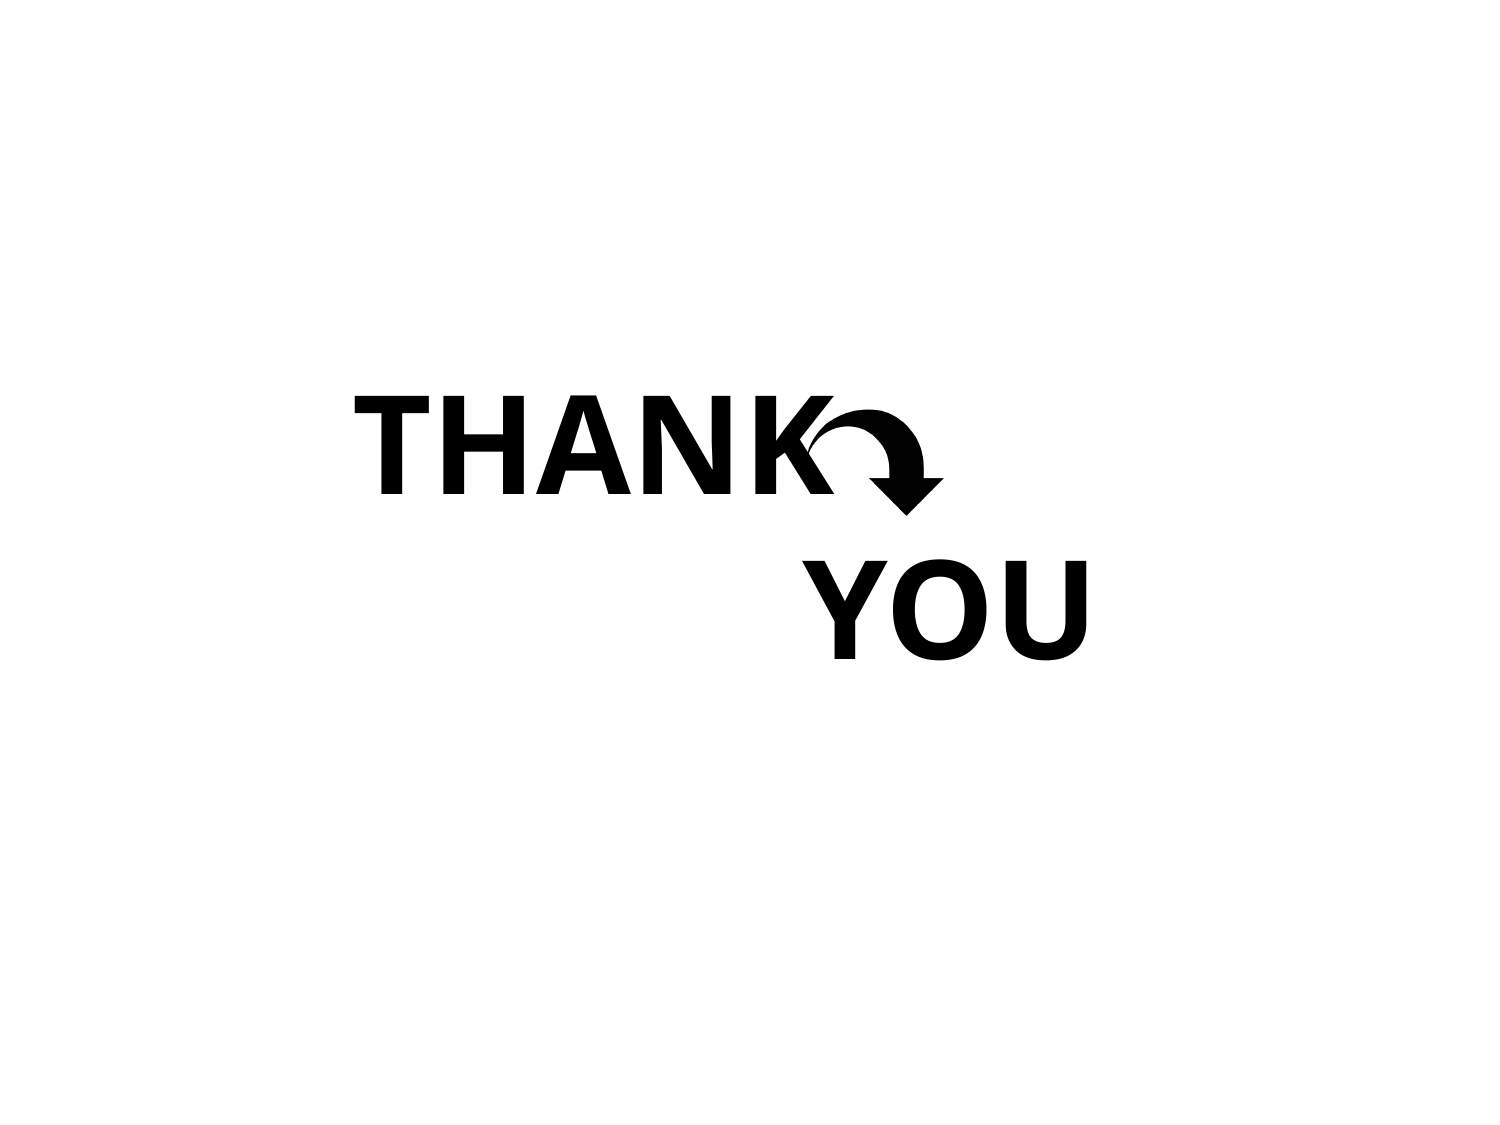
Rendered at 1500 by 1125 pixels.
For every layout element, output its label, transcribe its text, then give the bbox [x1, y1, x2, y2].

text_box THANK YOU [337, 349, 1125, 695]
picture [799, 387, 950, 538]
